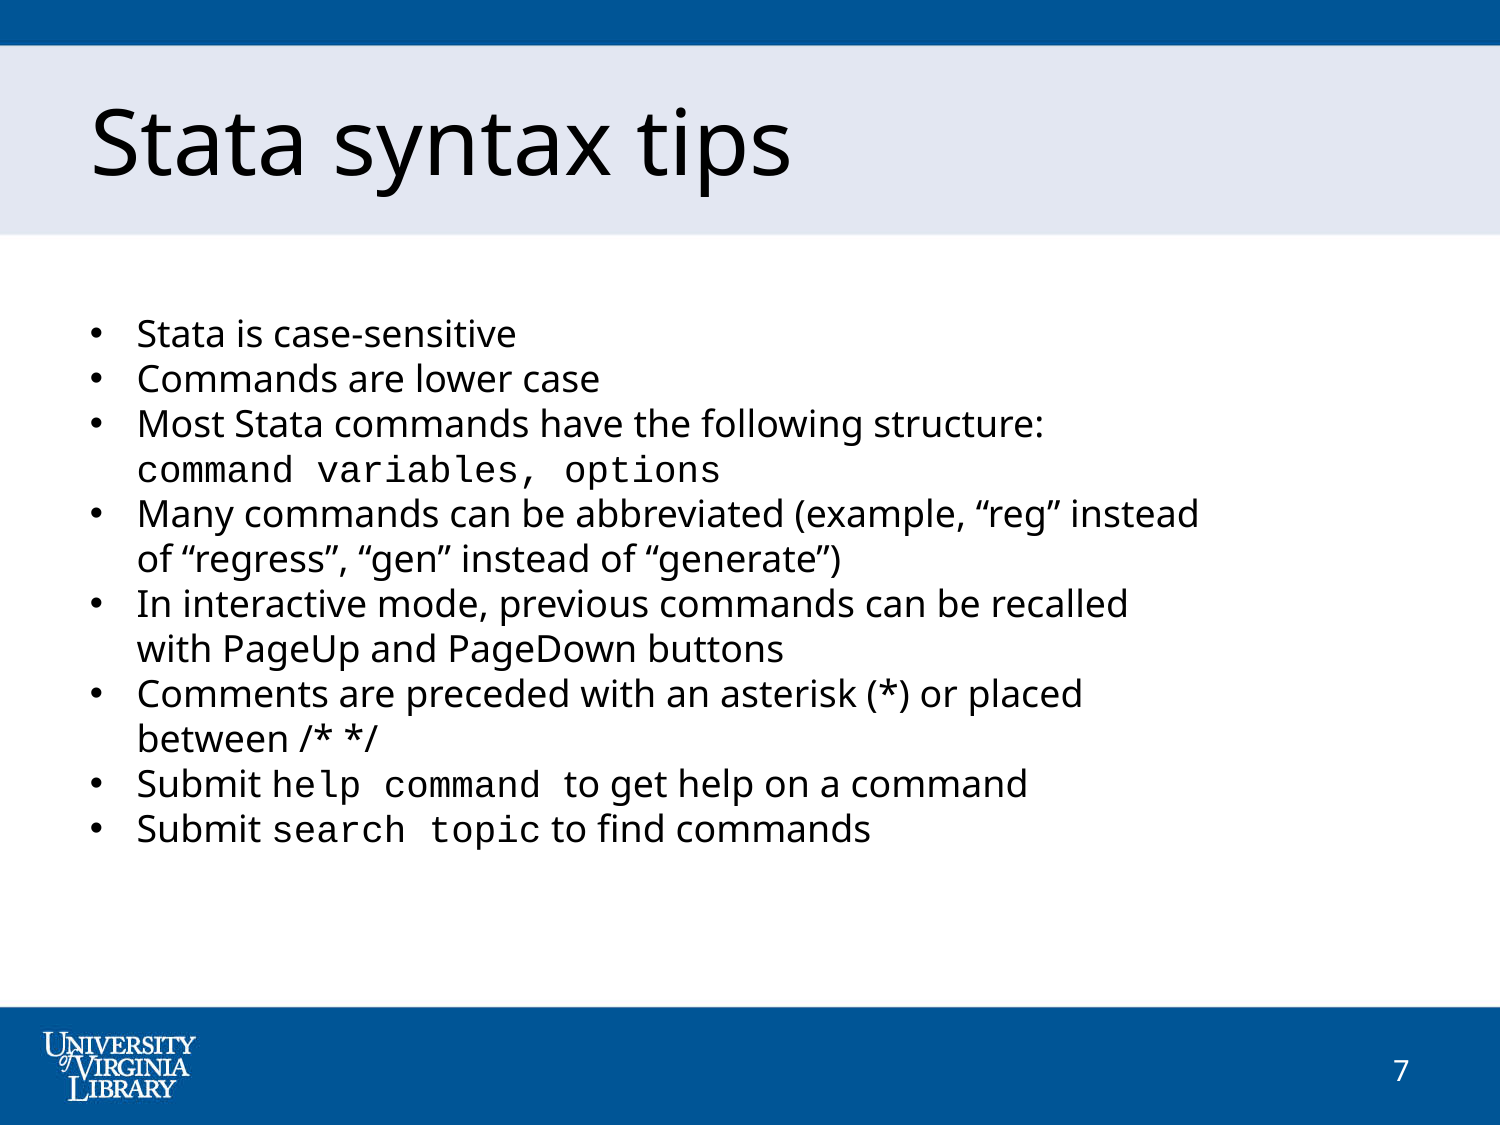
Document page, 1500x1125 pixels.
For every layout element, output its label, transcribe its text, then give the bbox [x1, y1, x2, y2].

text_box Stata syntax tips [74, 45, 1425, 233]
picture [0, 0, 1500, 1125]
text_box Stata is case-sensitive Commands are lower case Most Stata commands have the following structure: command variables, options Many commands can be abbreviated (example, “reg” instead of “regress”, “gen” instead of “generate”) In interactive mode, previous commands can be recalled with PageUp and PageDown buttons Comments are preceded with an asterisk (*) or placed between /* */ Submit help command to get help on a command Submit search topic to find commands [74, 302, 1220, 857]
